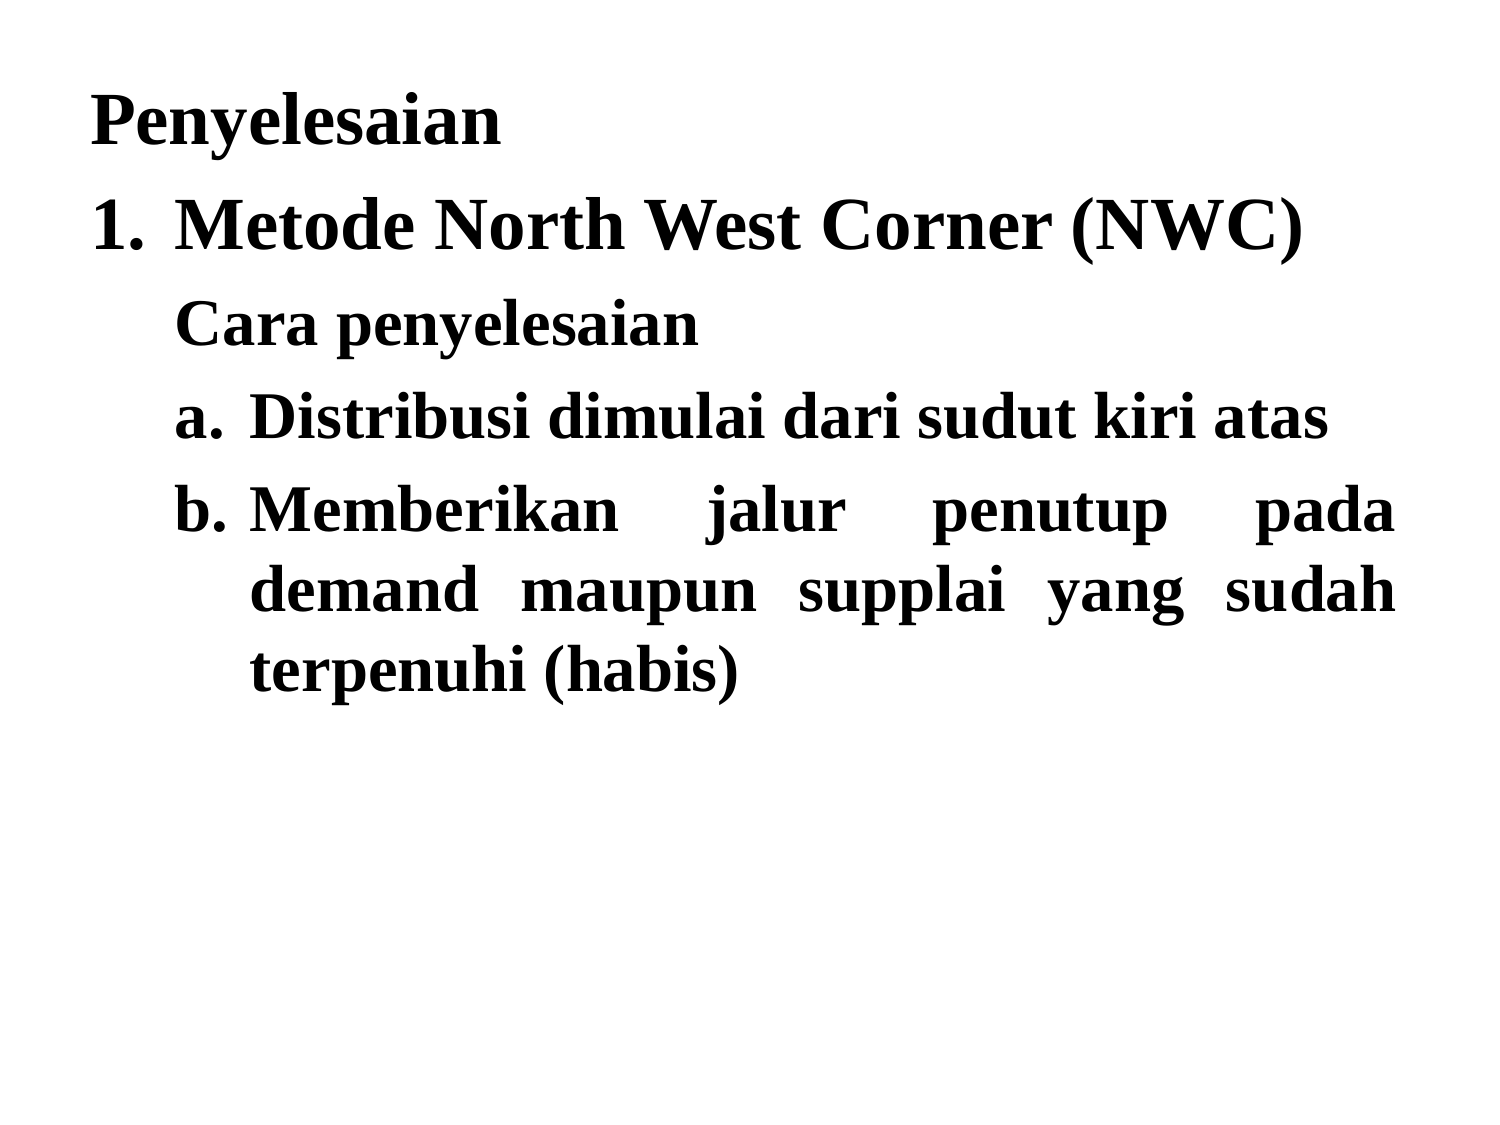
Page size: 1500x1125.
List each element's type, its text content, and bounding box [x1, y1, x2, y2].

subtitle Penyelesaian Metode North West Corner (NWC) Cara penyelesaian a. Distribusi dimulai dari sudut kiri atas b. Memberikan jalur penutup pada demand maupun supplai yang sudah terpenuhi (habis) [75, 62, 1413, 1063]
